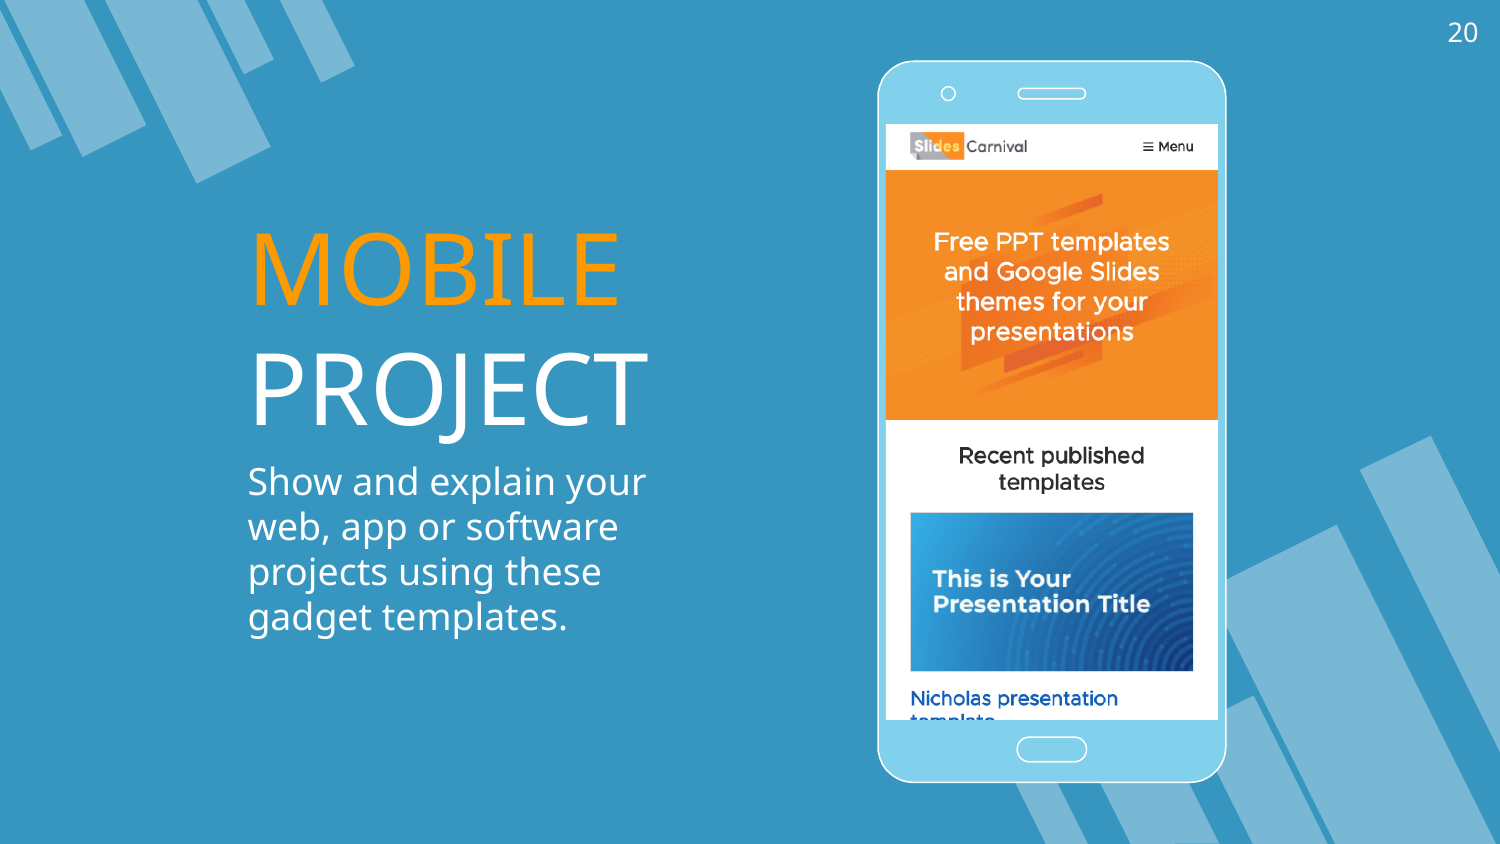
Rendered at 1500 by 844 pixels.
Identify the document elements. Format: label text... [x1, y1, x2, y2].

picture [885, 123, 1219, 720]
slide_number ‹#› [1403, 0, 1494, 65]
list MOBILE PROJECT Show and explain your web, app or software projects using these gadget templates. [232, 0, 748, 844]
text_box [877, 60, 1227, 783]
